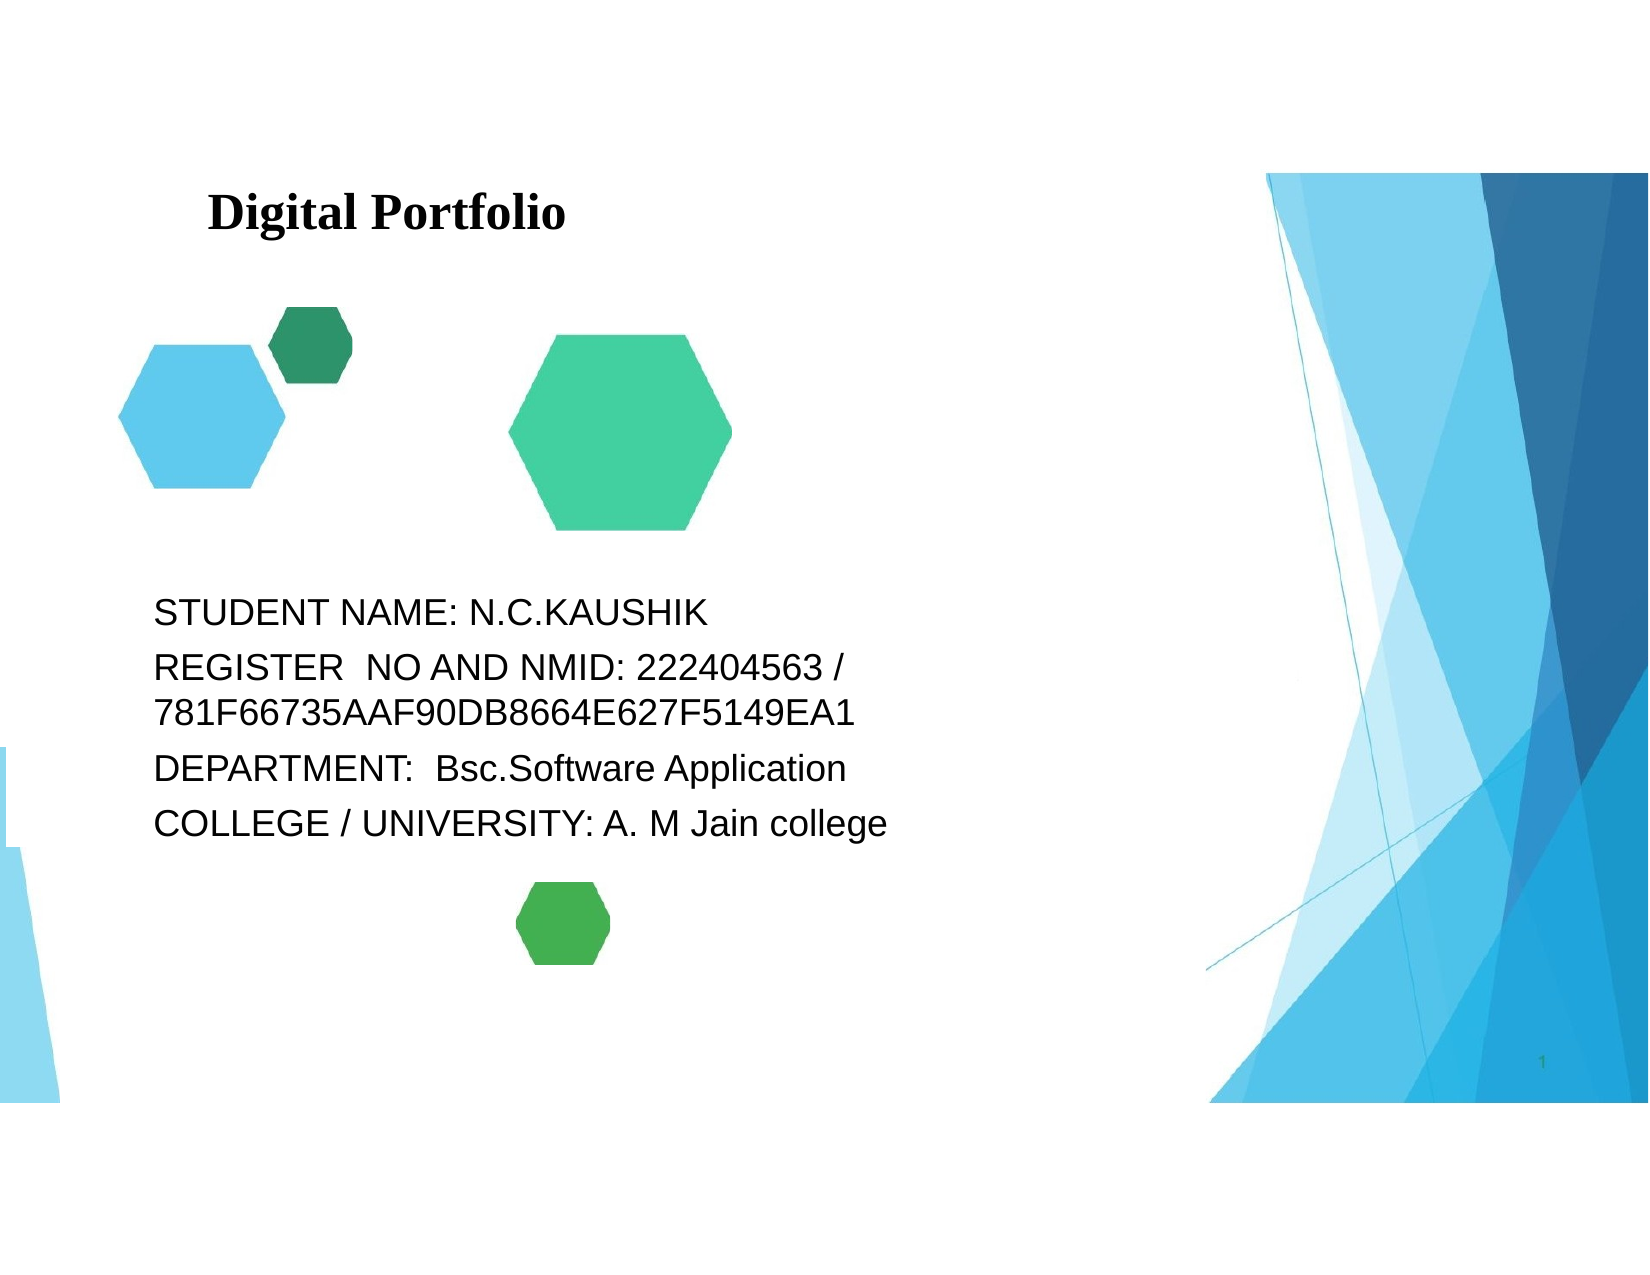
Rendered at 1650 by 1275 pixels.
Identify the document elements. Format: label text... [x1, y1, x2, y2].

text_box [507, 333, 732, 531]
text_box [515, 882, 611, 965]
text_box [0, 847, 60, 1103]
text_box Digital Portfolio [205, 177, 589, 240]
text_box [117, 307, 353, 489]
text_box [1205, 169, 1649, 1104]
text_box STUDENT NAME: N.C.KAUSHIK REGISTER NO AND NMID: 222404563 / 781F66735AAF90DB8664E627F5149EA1 DEPARTMENT: Bsc.Software Application COLLEGE / UNIVERSITY: A. M Jain college [151, 587, 1307, 845]
